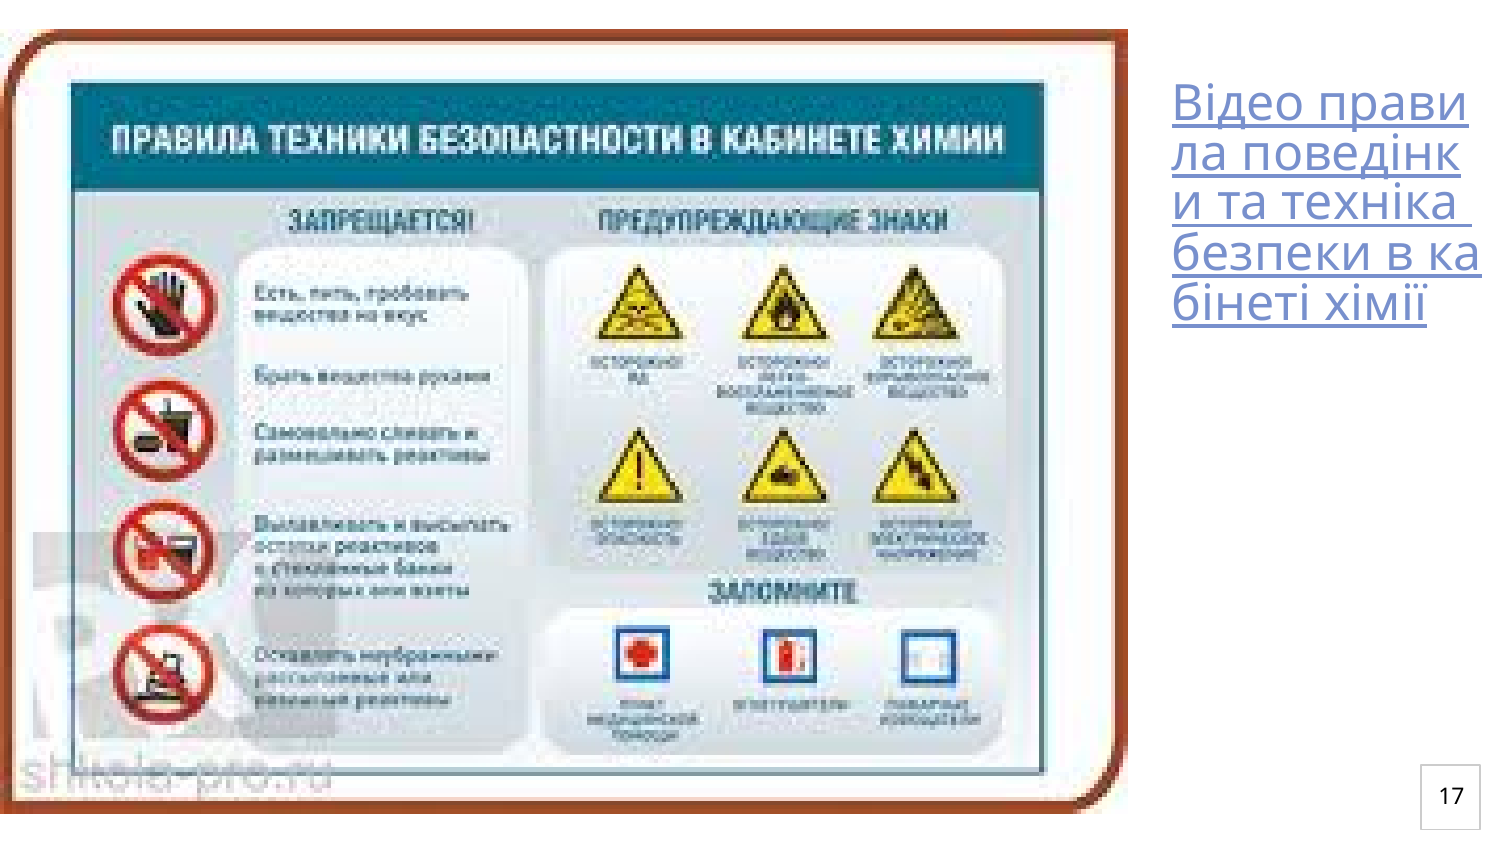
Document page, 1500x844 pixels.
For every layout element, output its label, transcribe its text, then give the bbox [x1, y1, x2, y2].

picture [0, 29, 1128, 814]
slide_number ‹#› [1421, 764, 1480, 830]
title Відео правила поведінки та техніка безпеки в кабінеті хімії [1156, 54, 1500, 812]
